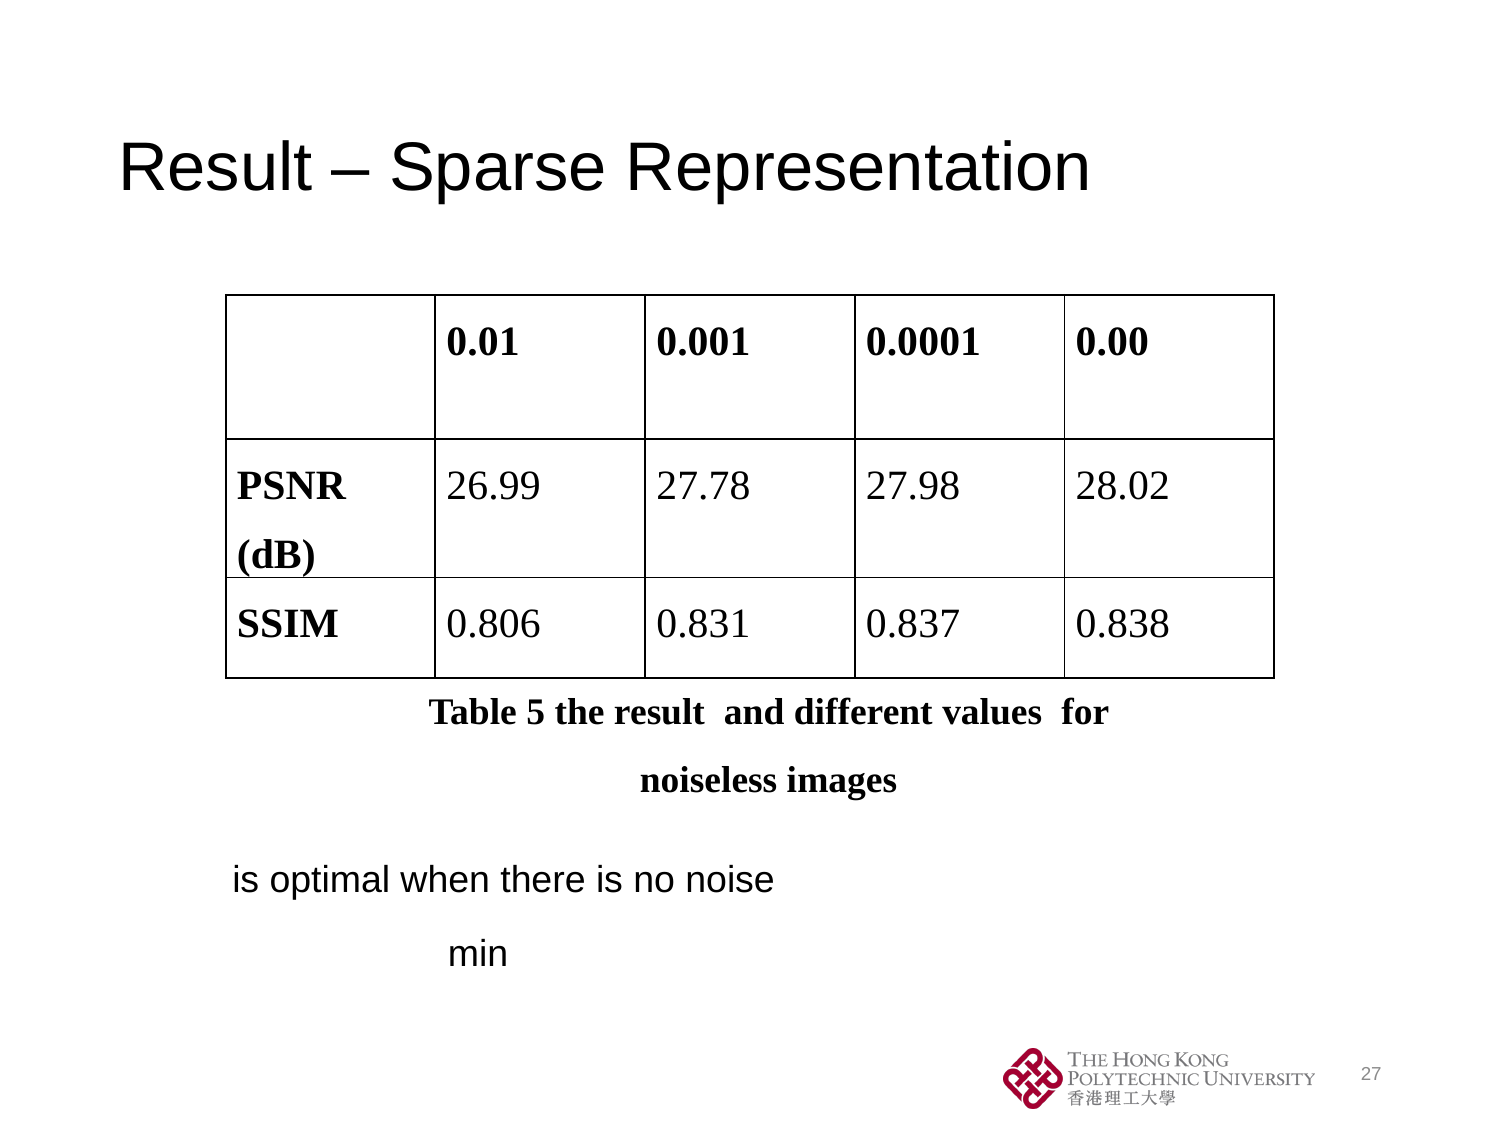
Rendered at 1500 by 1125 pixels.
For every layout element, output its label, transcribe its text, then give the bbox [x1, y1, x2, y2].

title Result – Sparse Representation [103, 59, 1397, 278]
slide_number 27 [1059, 1042, 1397, 1103]
picture [1003, 1048, 1315, 1109]
